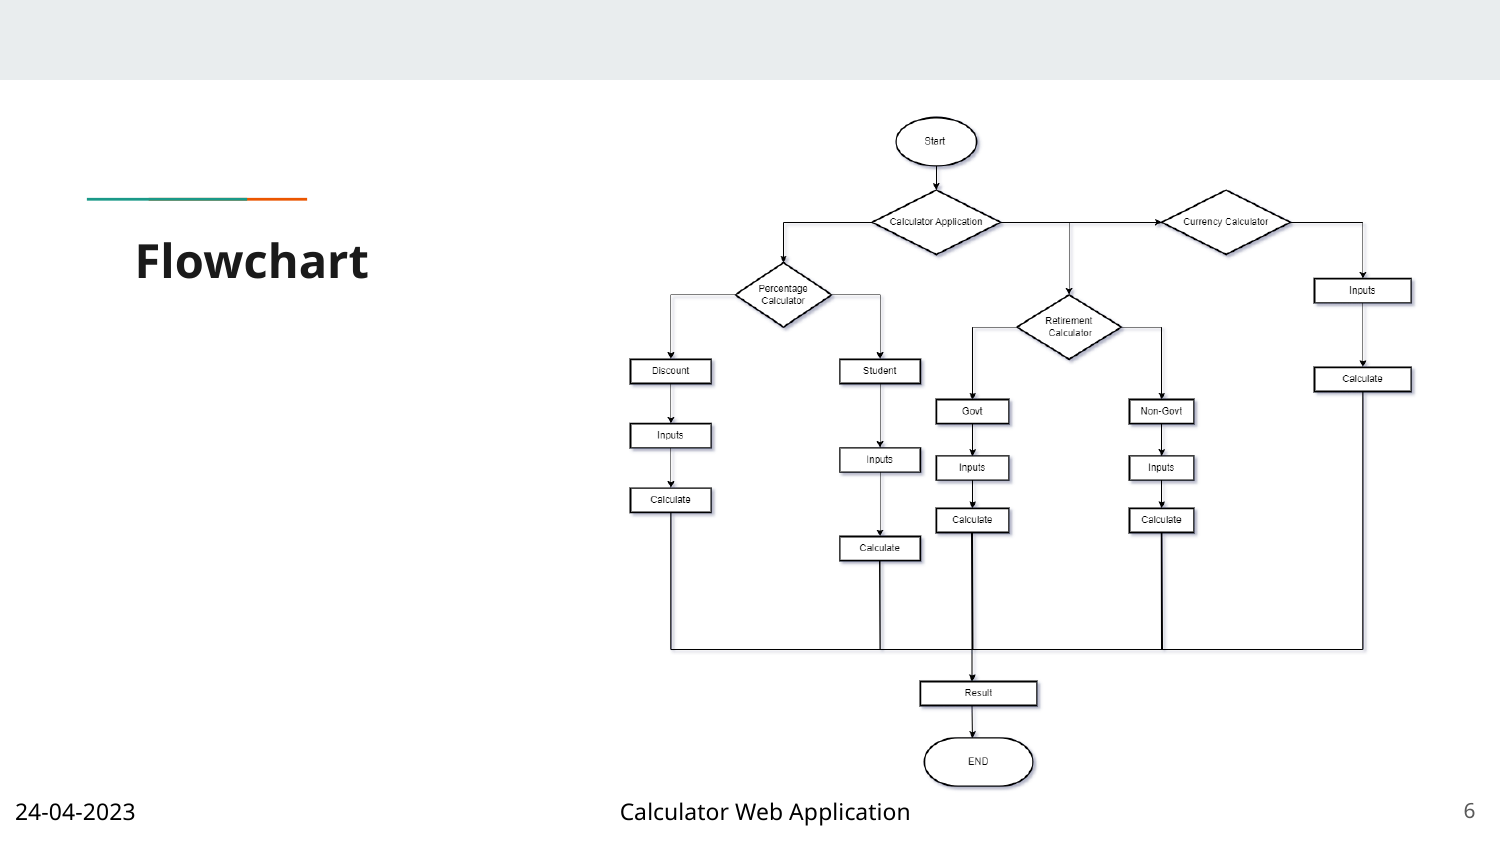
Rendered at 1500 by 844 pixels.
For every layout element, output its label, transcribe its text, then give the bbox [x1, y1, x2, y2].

title Flowchart [119, 216, 400, 305]
text_box 24-04-2023 [0, 781, 155, 842]
slide_number 6 [1400, 779, 1491, 844]
picture [628, 116, 1420, 795]
text_box Calculator Web Application [428, 781, 1103, 842]
